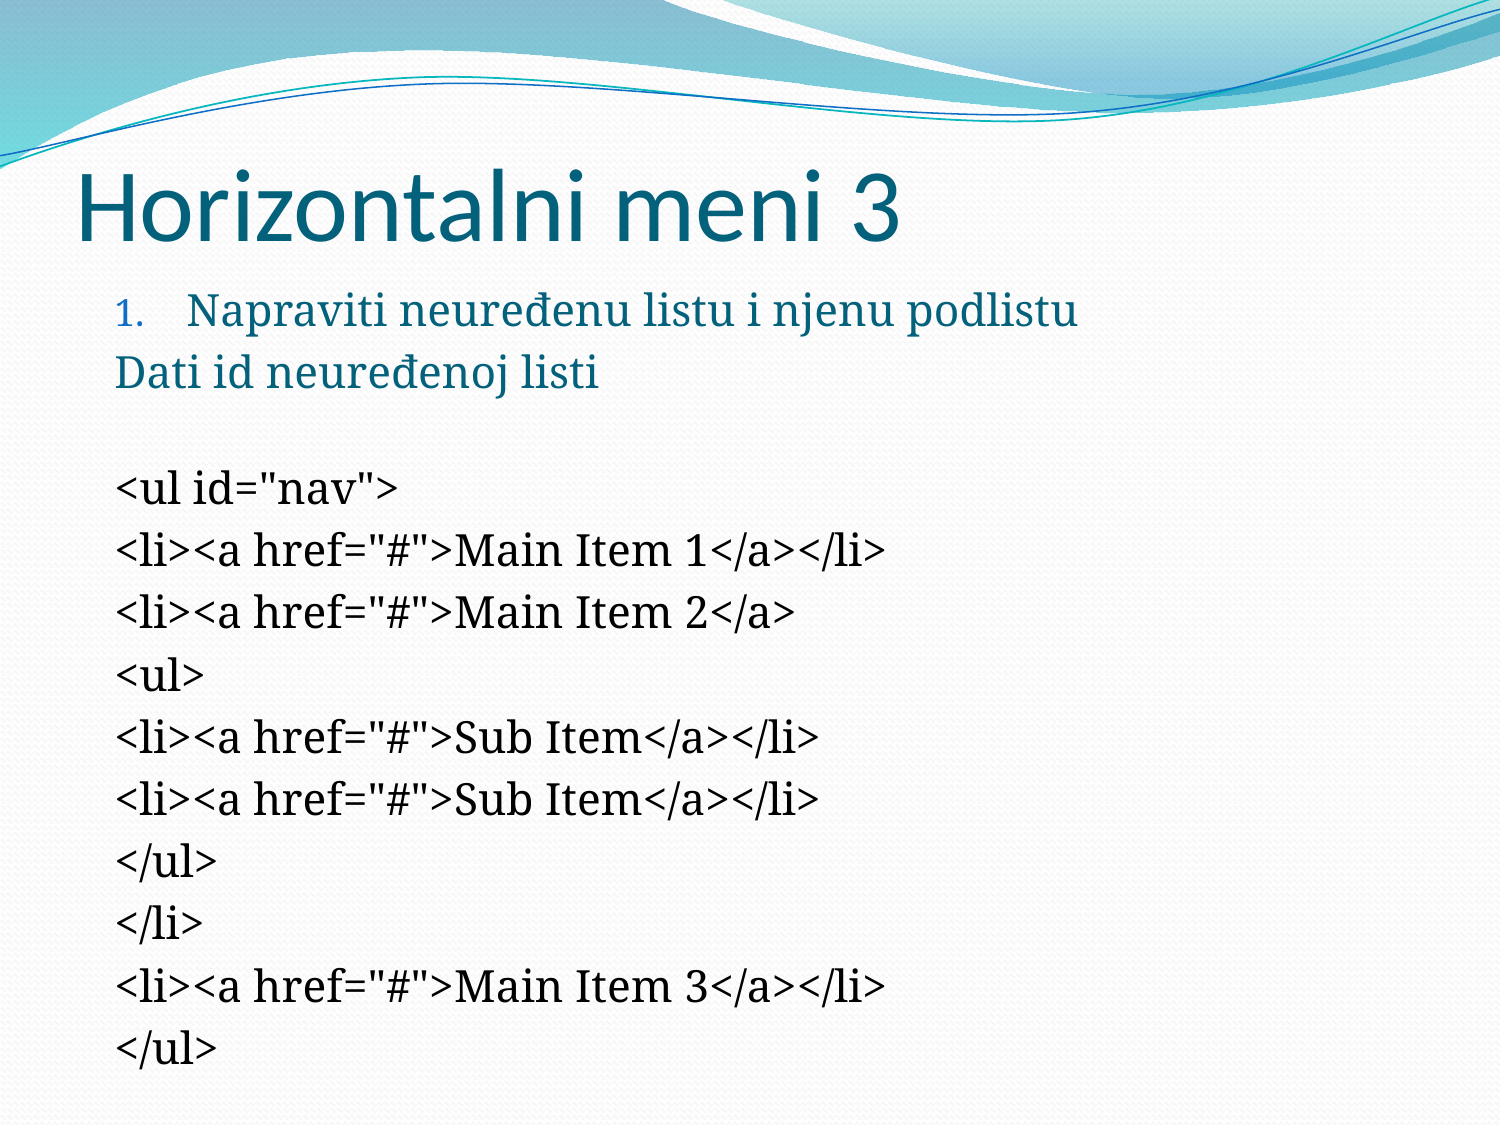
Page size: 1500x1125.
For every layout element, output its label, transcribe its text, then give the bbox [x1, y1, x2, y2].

list Napraviti neuređenu listu i njenu podlistu Dati id neuređenoj listi <ul id="nav"> <li><a href="#">Main Item 1</a></li> <li><a href="#">Main Item 2</a> <ul> <li><a href="#">Sub Item</a></li> <li><a href="#">Sub Item</a></li> </ul> </li> <li><a href="#">Main Item 3</a></li> </ul> [37, 275, 1500, 1088]
title Horizontalni meni 3 [75, 75, 1425, 263]
